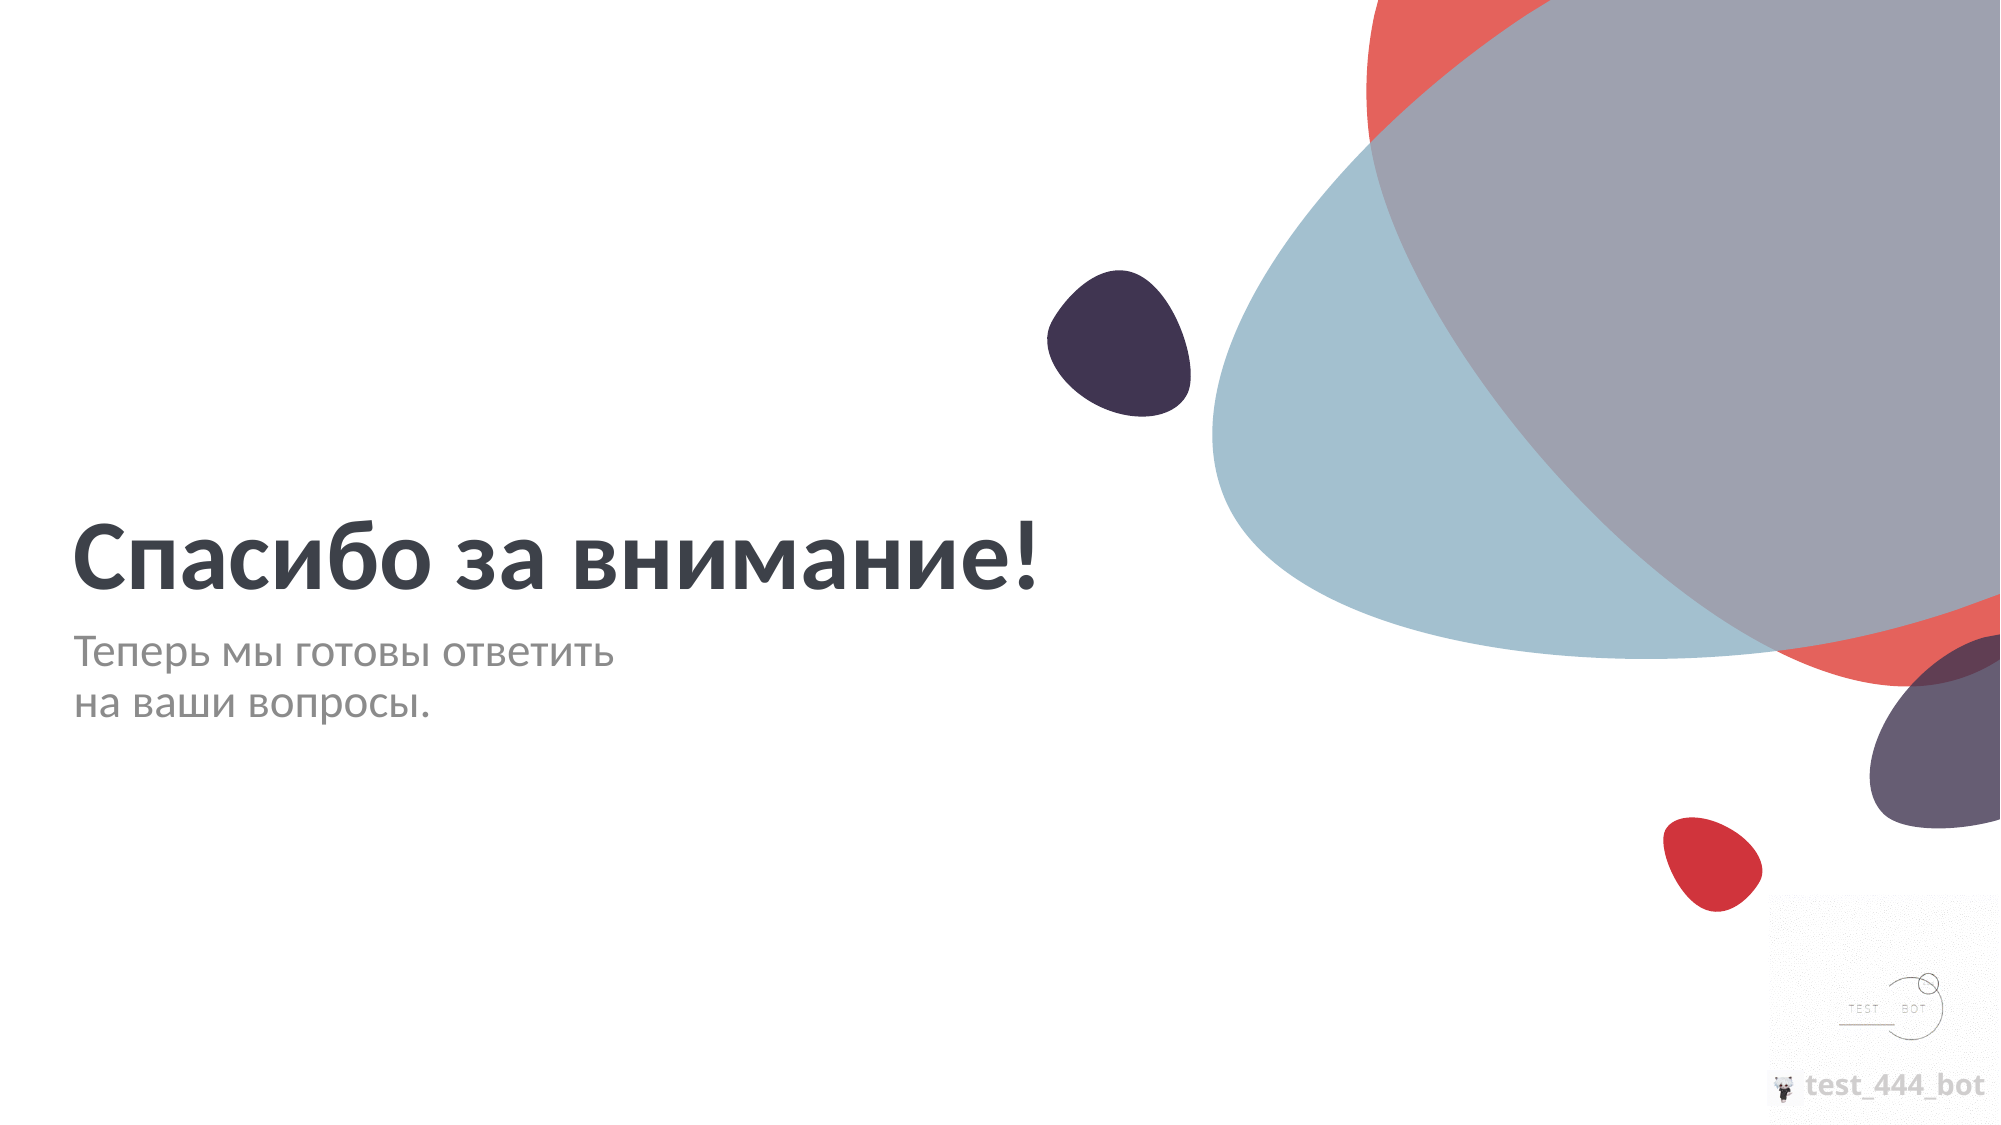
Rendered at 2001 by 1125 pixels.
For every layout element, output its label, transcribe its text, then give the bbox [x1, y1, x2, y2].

list Теперь мы готовы ответить на ваши вопросы. [58, 618, 638, 749]
picture [1767, 892, 2000, 1125]
title Спасибо за внимание! [58, 397, 1193, 619]
